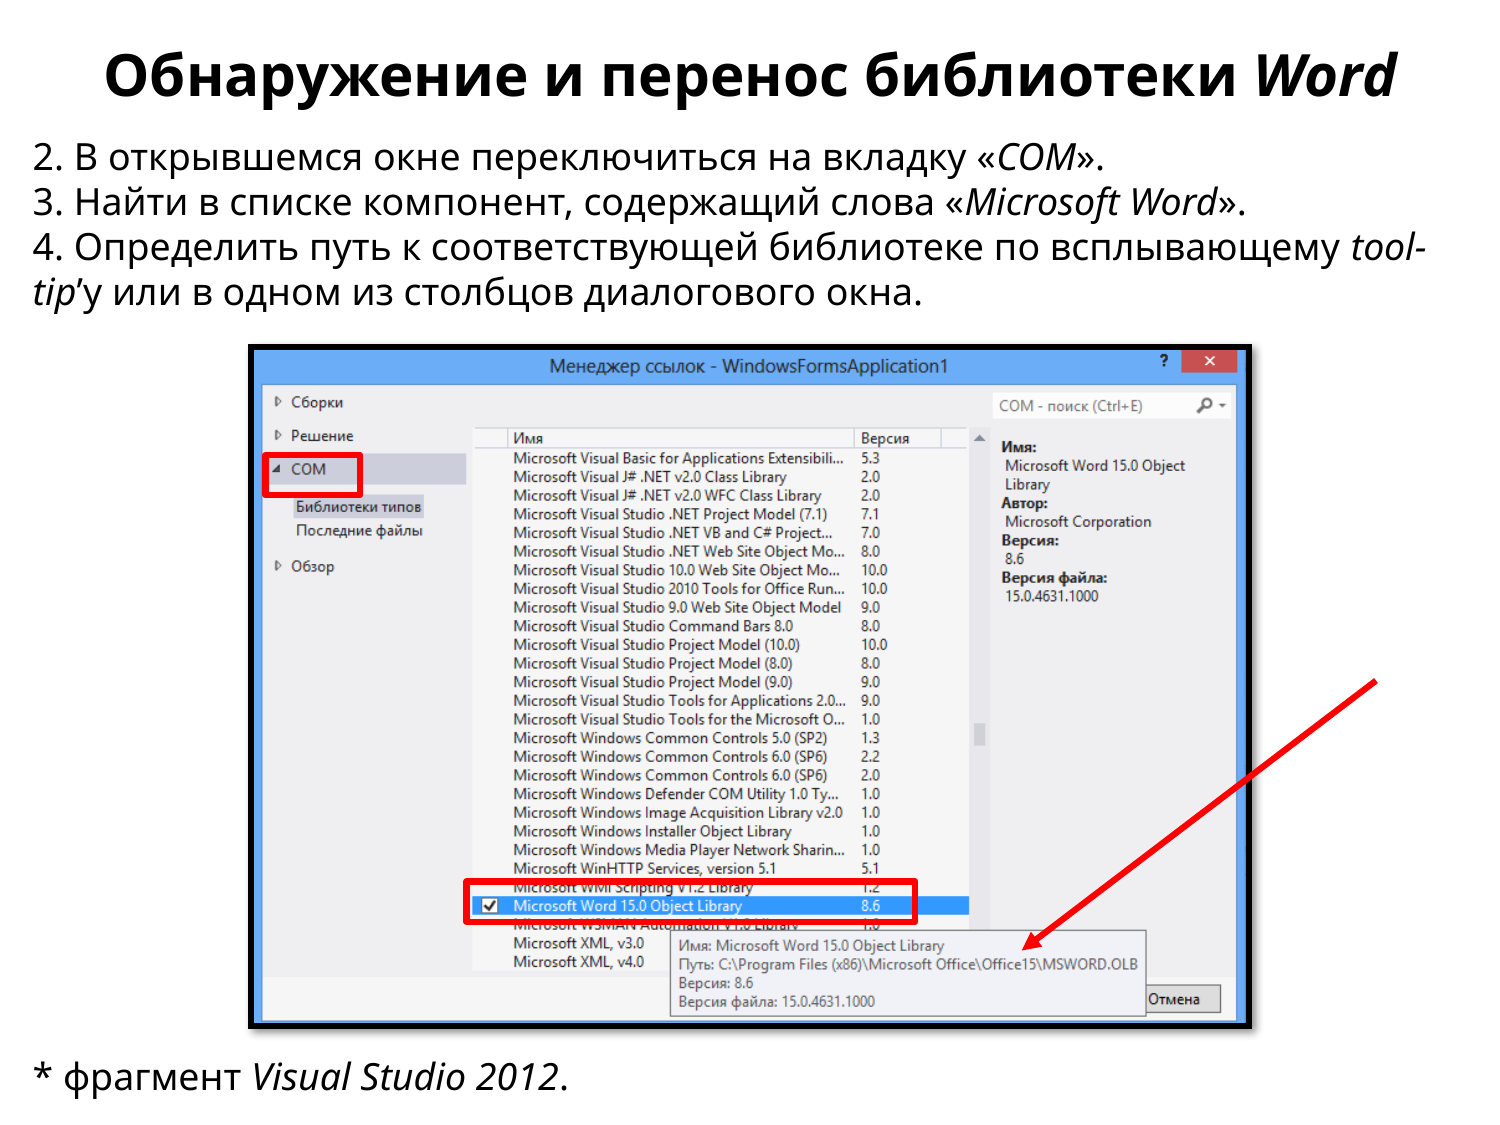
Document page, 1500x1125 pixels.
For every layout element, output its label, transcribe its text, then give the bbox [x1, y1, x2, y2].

text_box Обнаружение и перенос библиотеки Word [17, 30, 1483, 116]
picture [253, 349, 1247, 1024]
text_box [1021, 680, 1377, 951]
text_box 2. В открывшемся окне переключиться на вкладку «COM». 3. Найти в списке компонент, содержащий слова «Microsoft Word». 4. Определить путь к соответствующей библиотеке по всплывающему tool-tip’у или в одном из столбцов диалогового окна. [17, 125, 1459, 321]
text_box * фрагмент Visual Studio 2012. [17, 1045, 1459, 1106]
